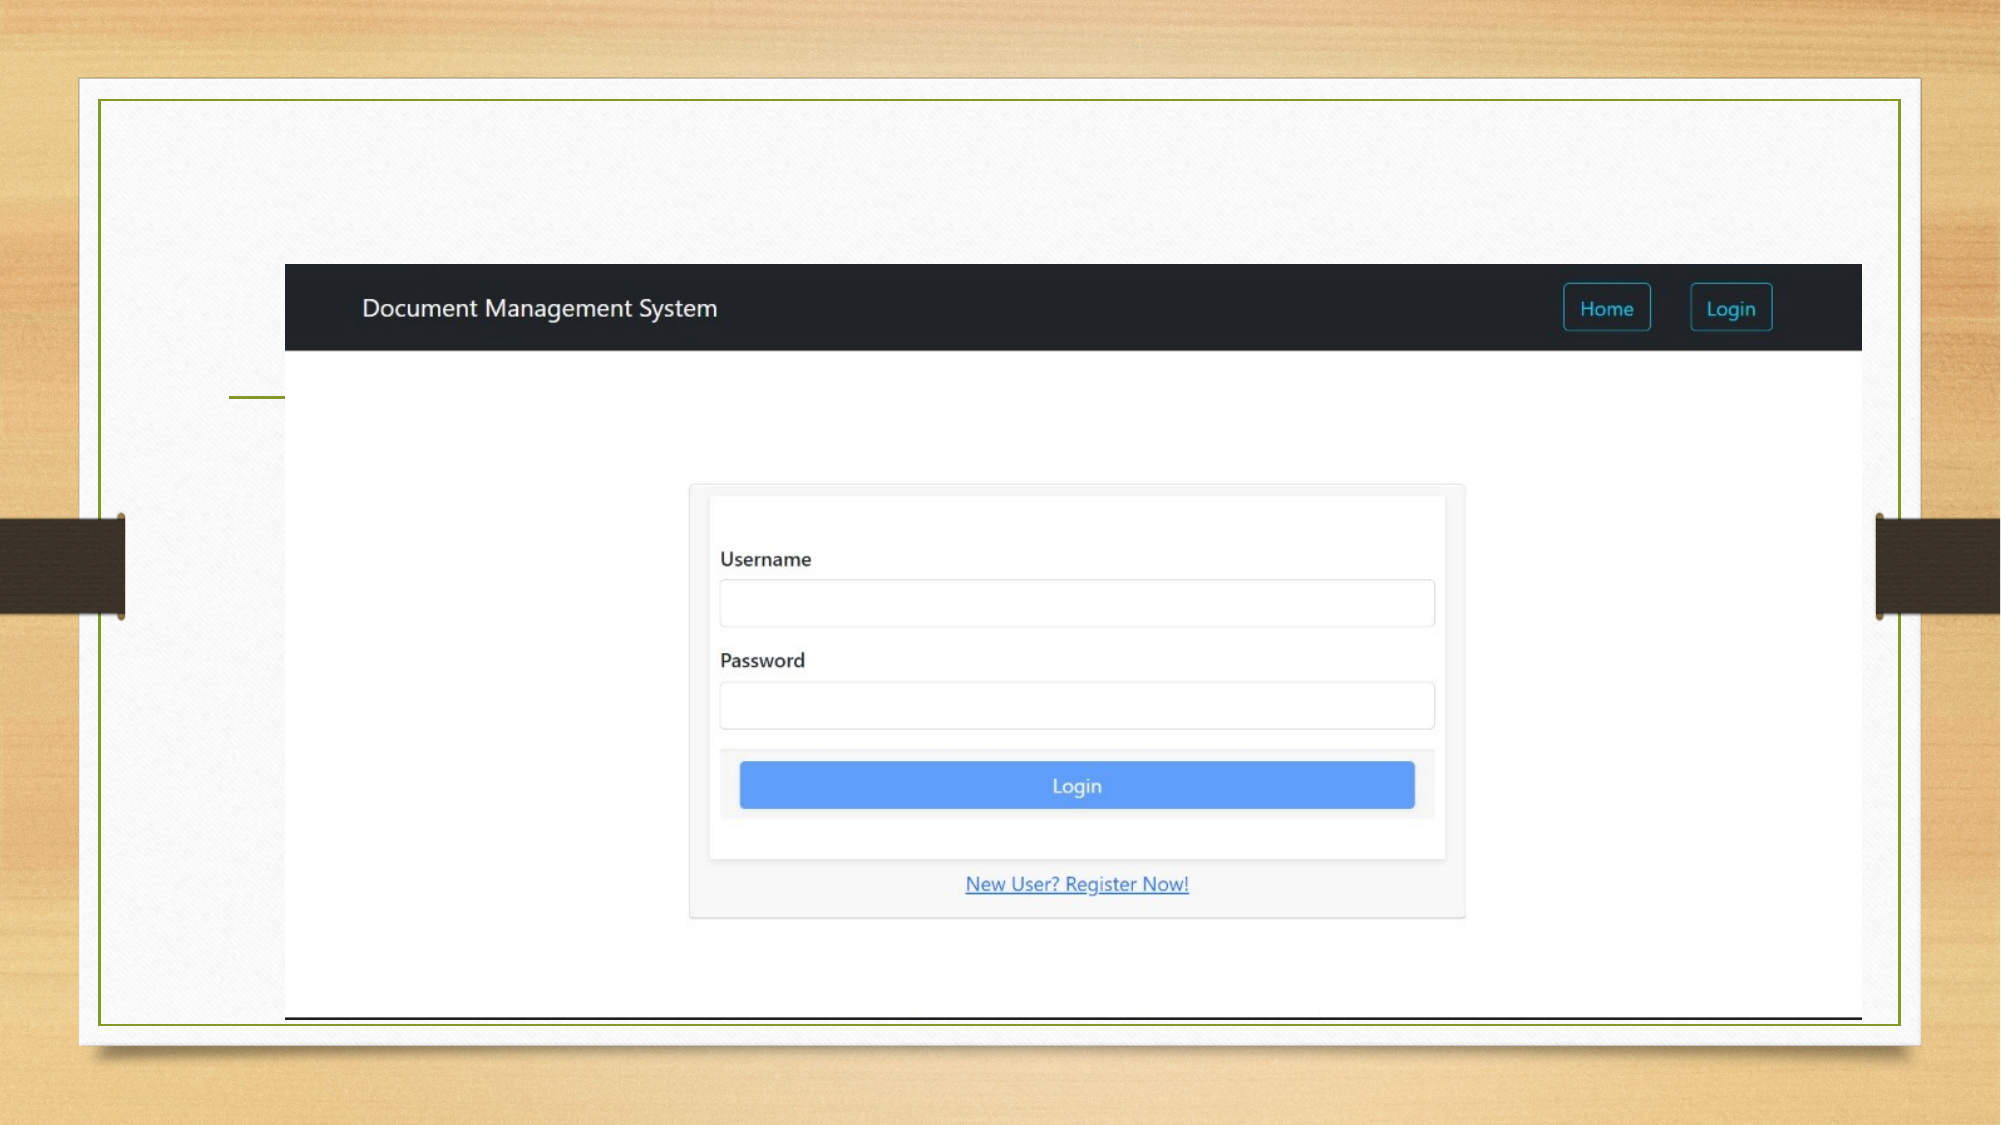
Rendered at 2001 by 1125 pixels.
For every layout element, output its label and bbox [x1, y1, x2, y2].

list [284, 264, 1862, 1021]
picture [0, 0, 2001, 1125]
